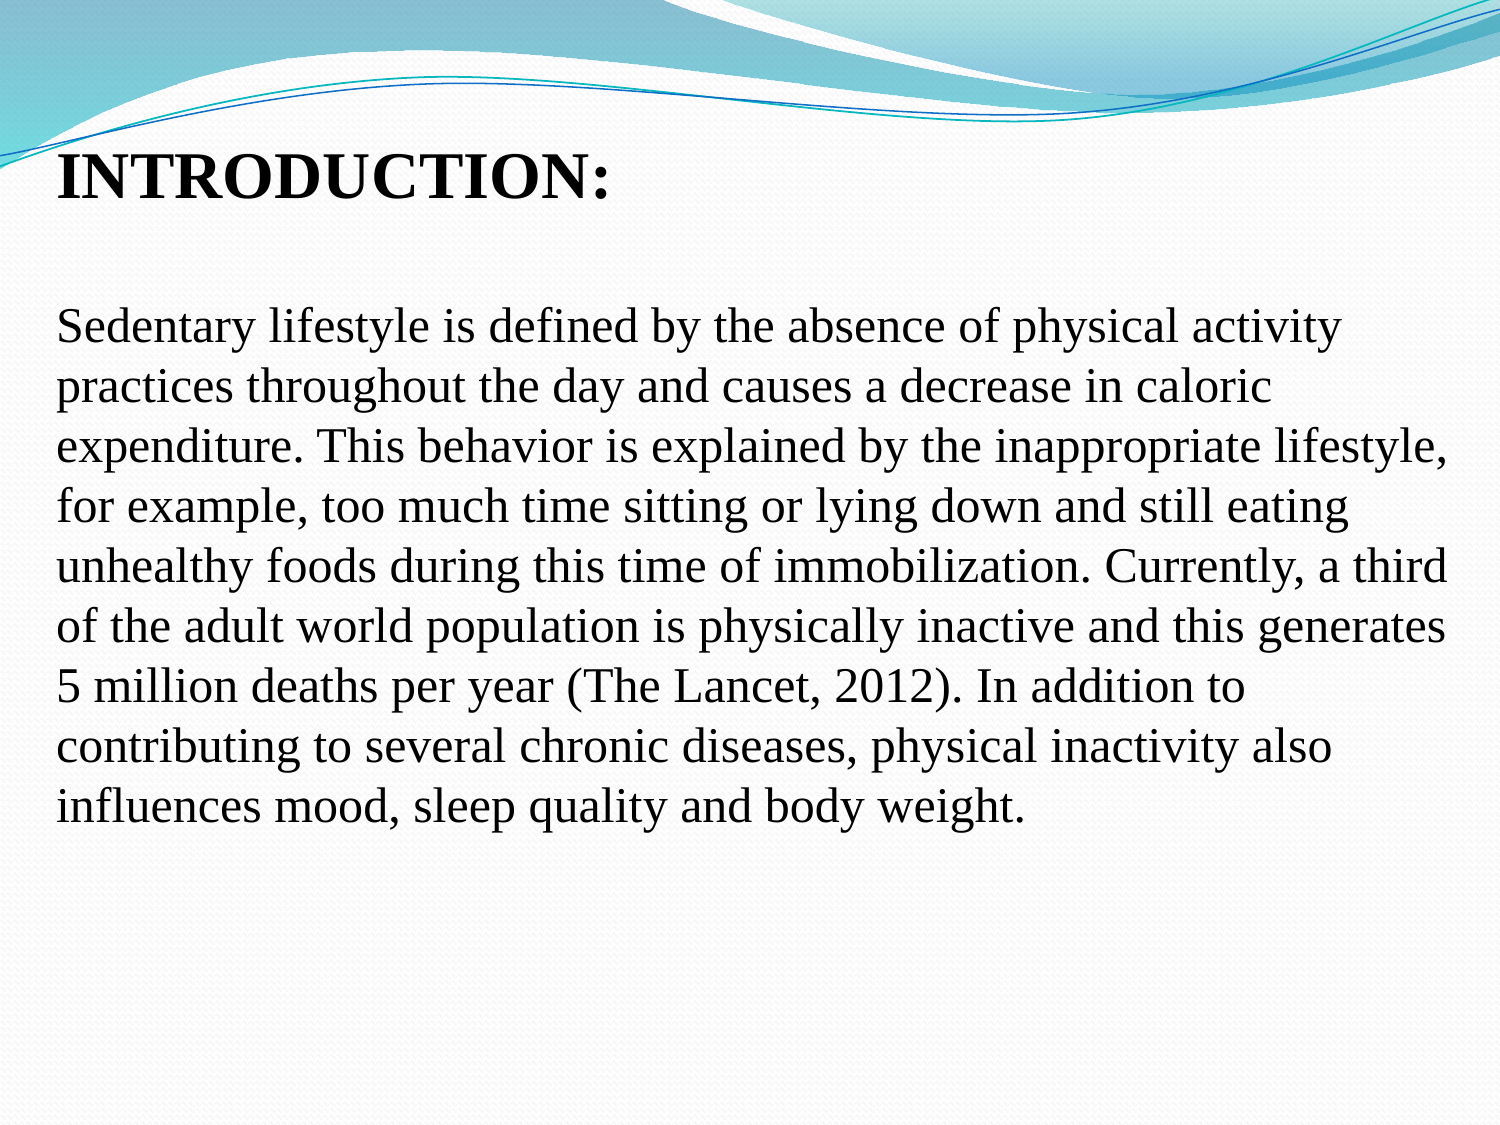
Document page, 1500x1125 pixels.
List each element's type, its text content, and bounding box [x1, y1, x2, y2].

text_box INTRODUCTION: Sedentary lifestyle is defined by the absence of physical activity practices throughout the day and causes a decrease in caloric expenditure. This behavior is explained by the inappropriate lifestyle, for example, too much time sitting or lying down and still eating unhealthy foods during this time of immobilization. Currently, a third of the adult world population is physically inactive and this generates 5 million deaths per year (The Lancet, 2012). In addition to contributing to several chronic diseases, physical inactivity also influences mood, sleep quality and body weight. [41, 124, 1483, 945]
